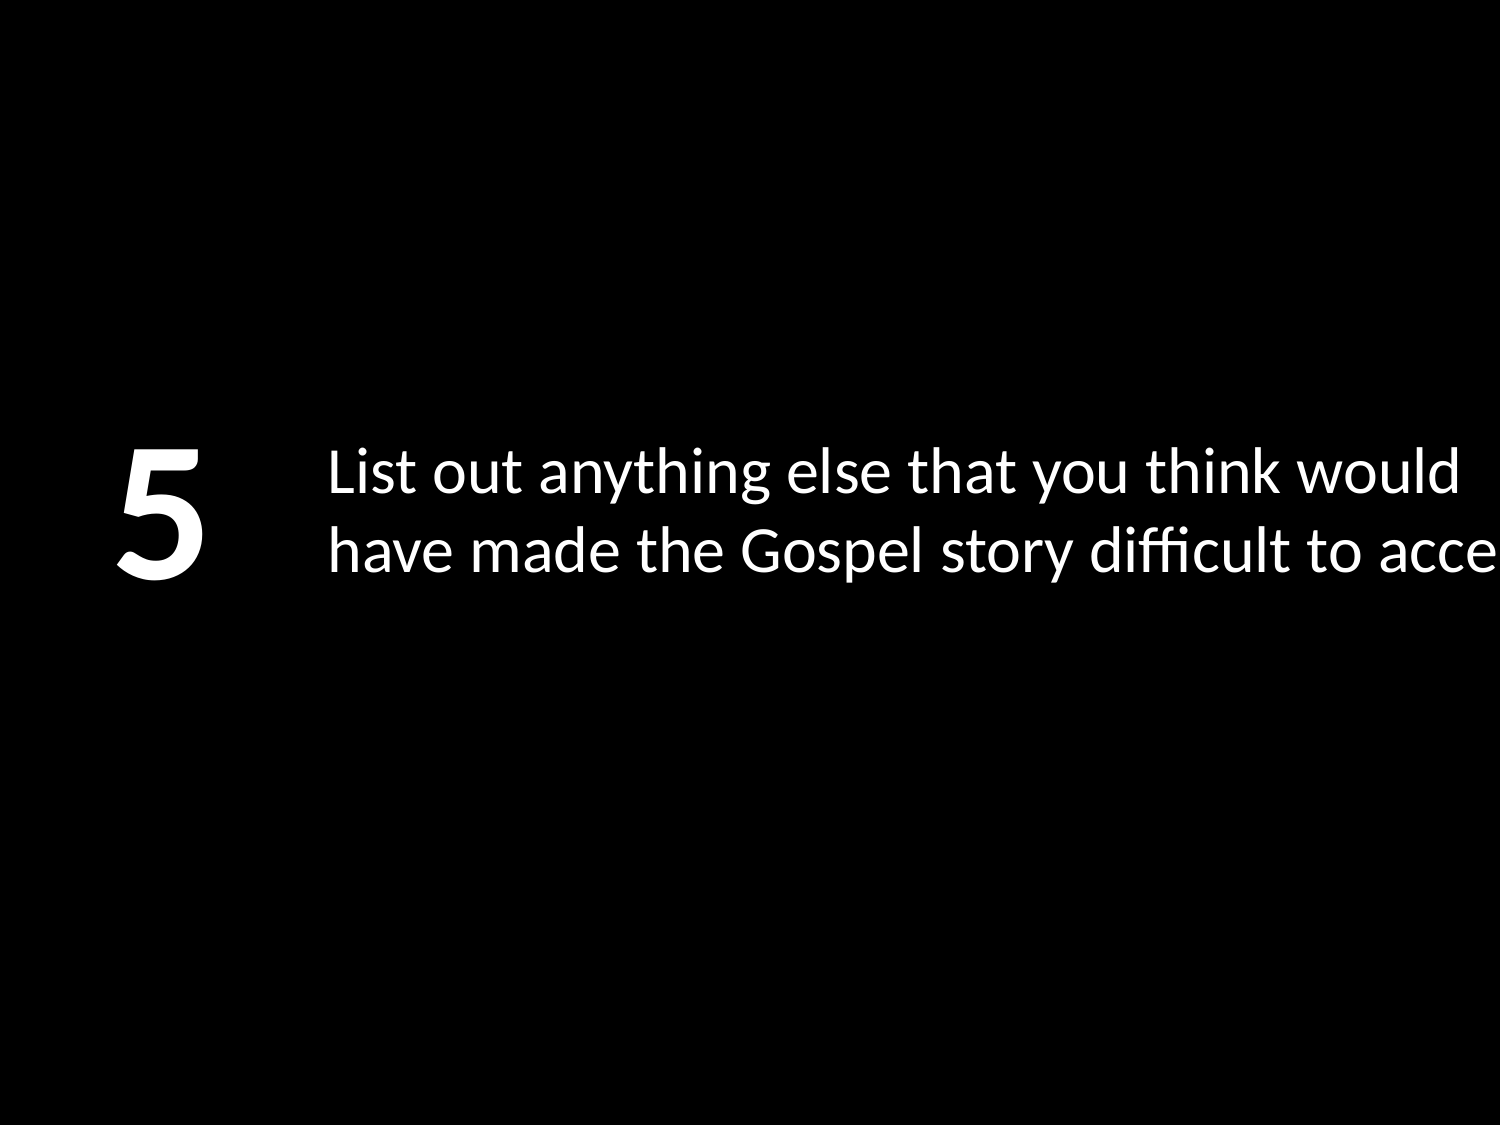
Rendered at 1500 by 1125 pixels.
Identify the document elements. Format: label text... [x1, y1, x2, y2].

title List out anything else that you think would have made the Gospel story difficult to accept [312, 412, 1500, 600]
list 5 [0, 262, 213, 738]
